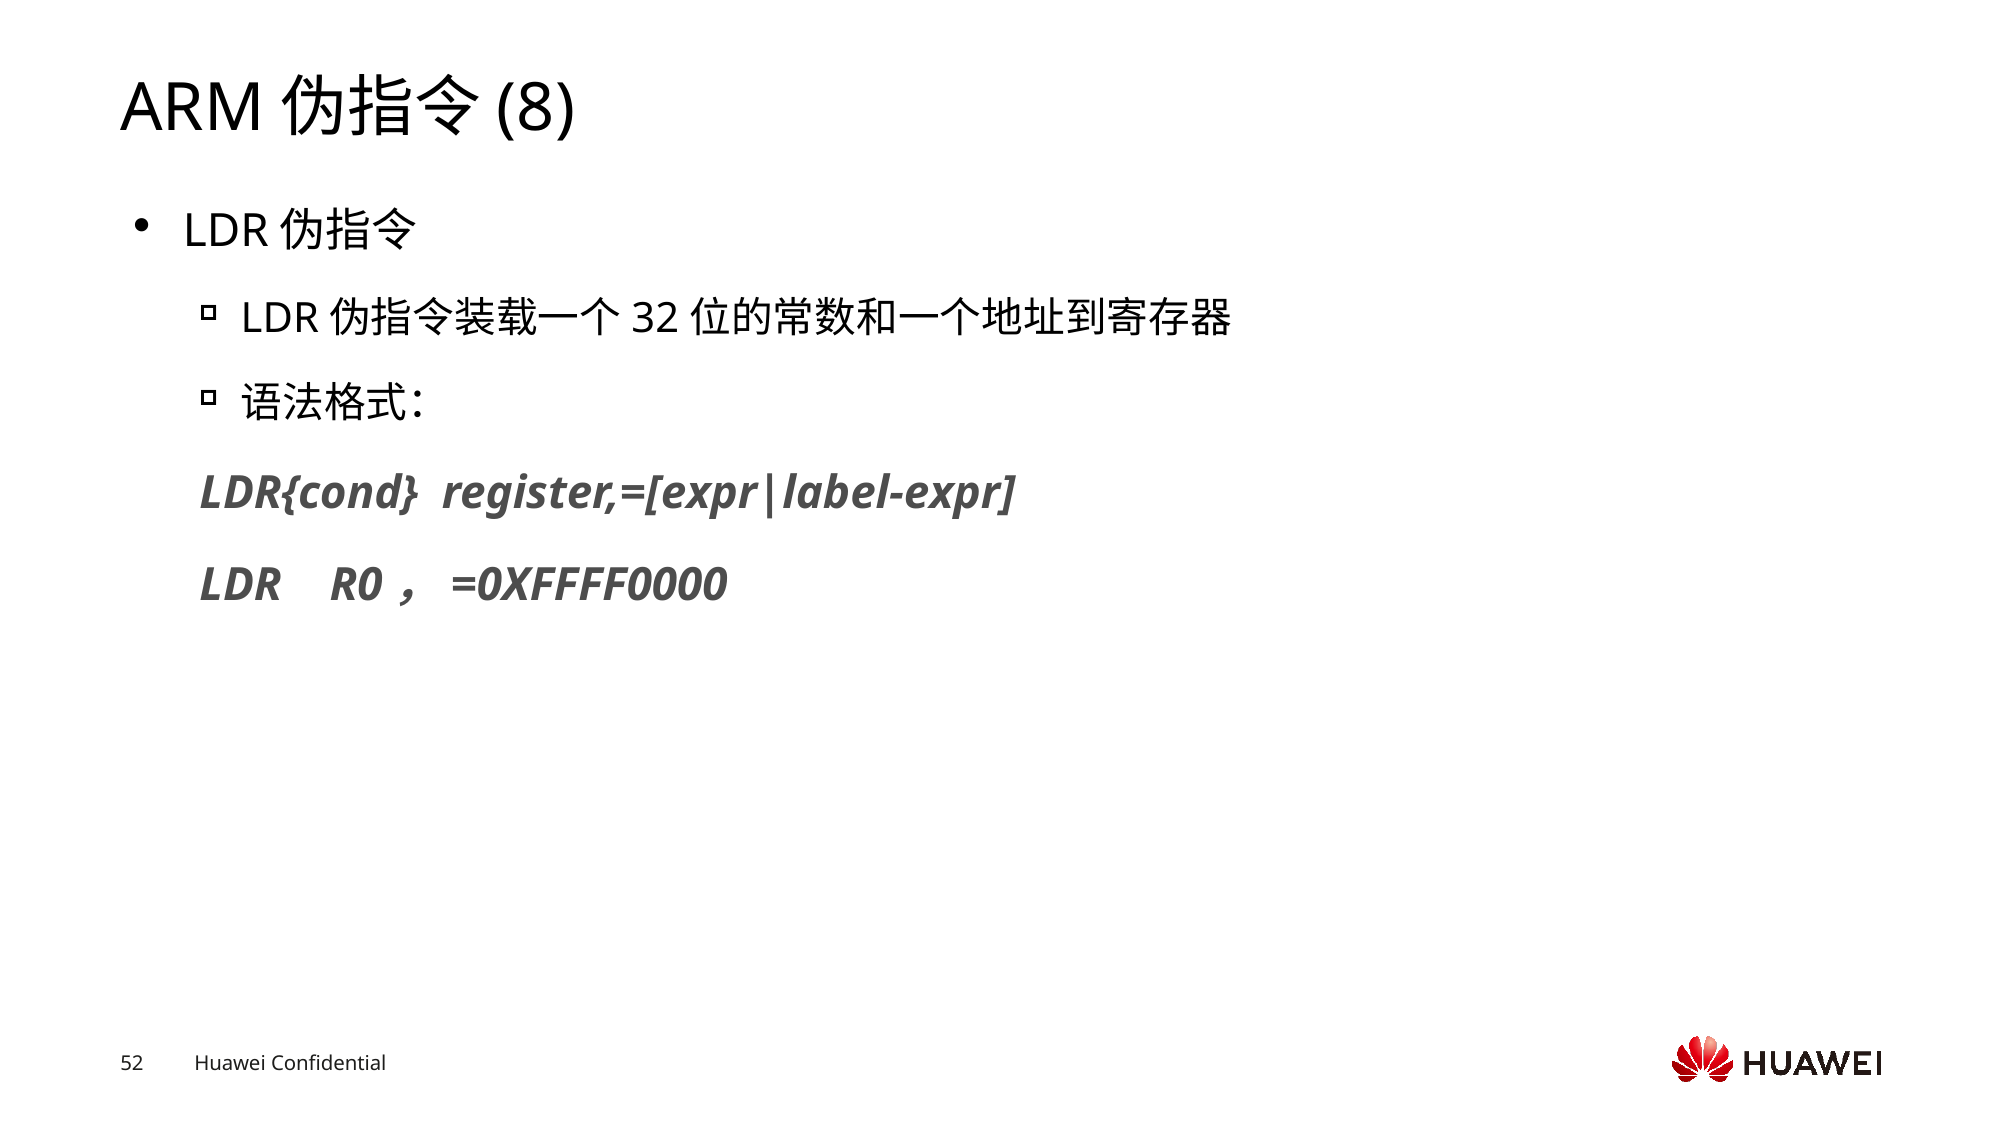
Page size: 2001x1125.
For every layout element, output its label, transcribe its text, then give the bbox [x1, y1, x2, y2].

picture [1672, 1036, 1881, 1082]
list LDR伪指令 LDR伪指令装载一个32位的常数和一个地址到寄存器 语法格式： LDR{cond} register,=[expr|label-expr] LDR R0，=0XFFFF0000 [119, 171, 1881, 973]
title ARM伪指令(8) [120, 73, 1880, 154]
